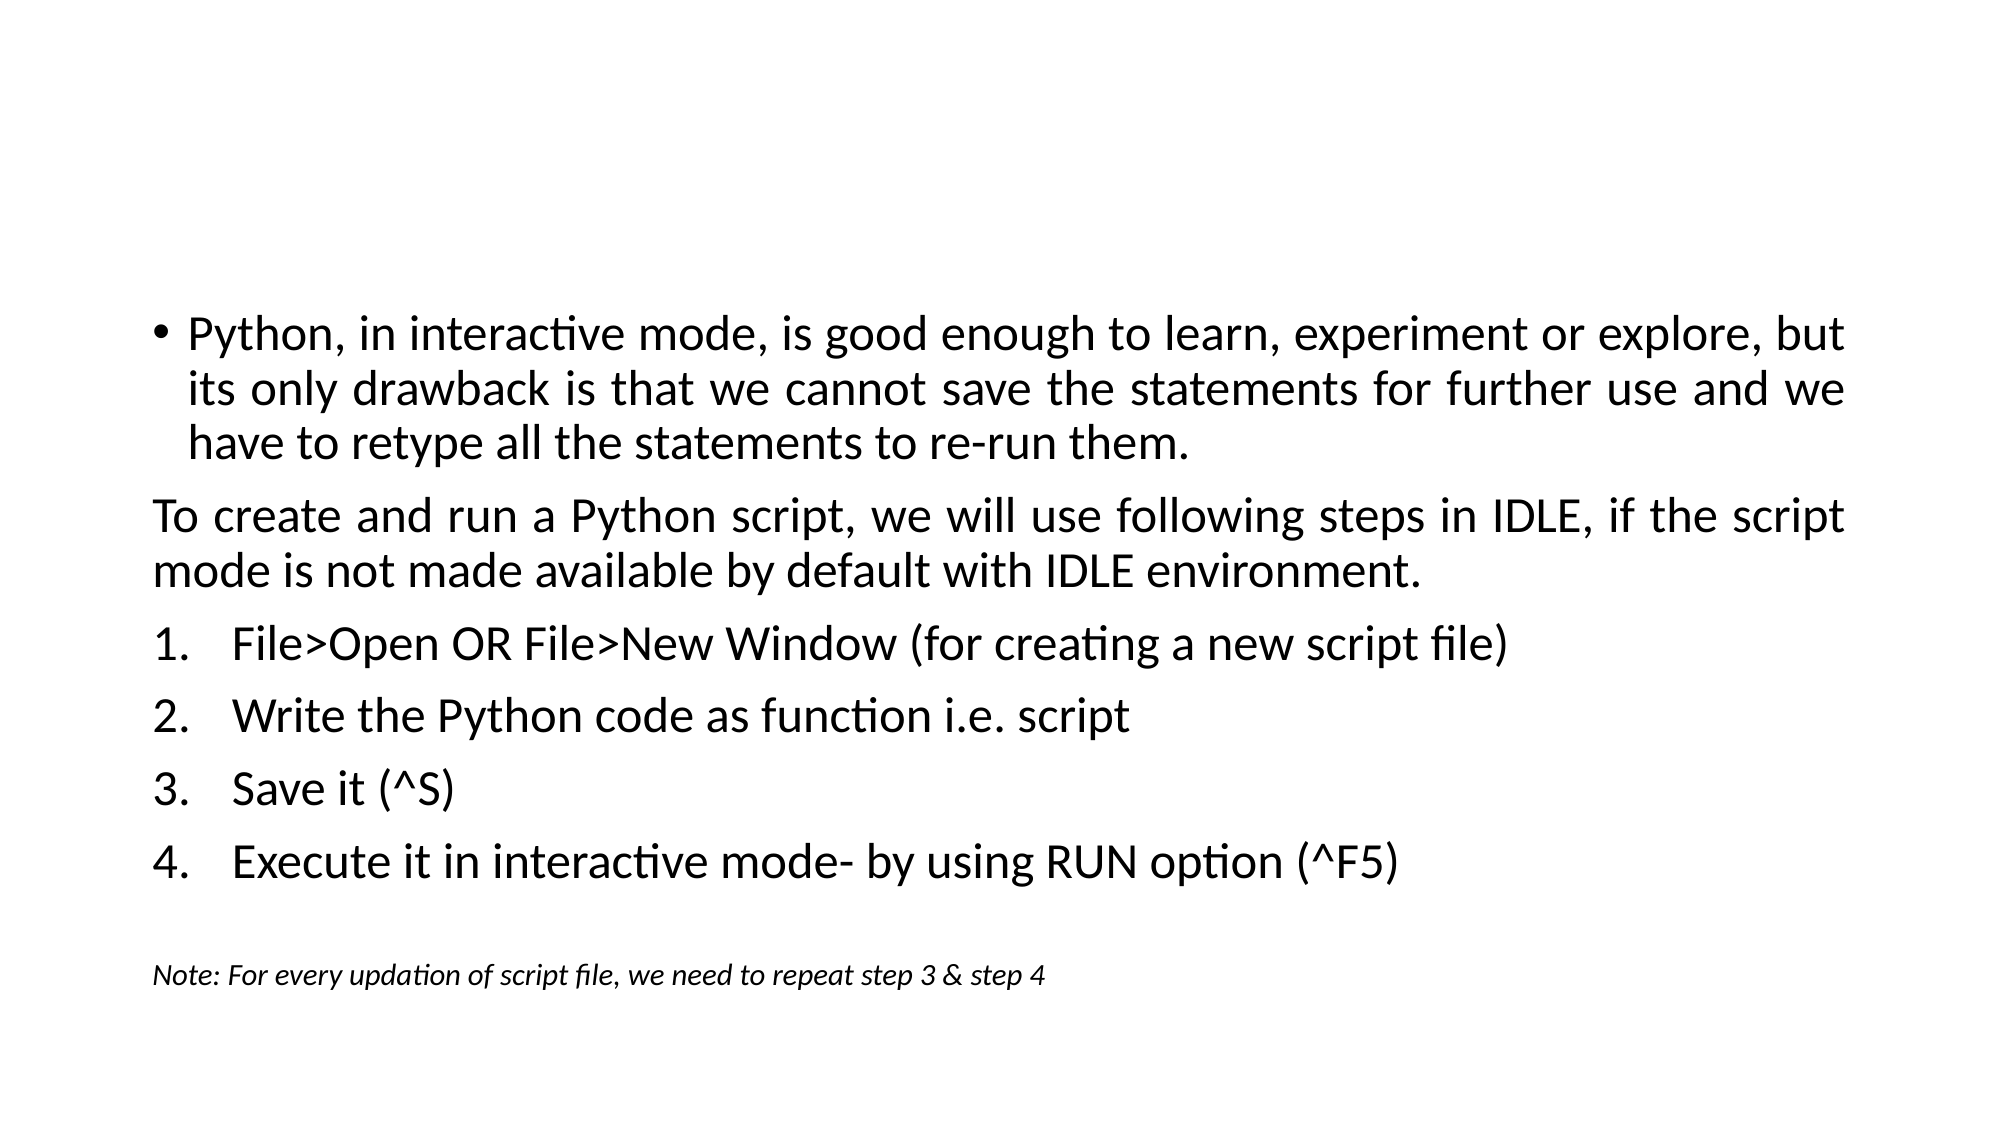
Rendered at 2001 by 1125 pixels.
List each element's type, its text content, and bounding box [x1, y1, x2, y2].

list Python, in interactive mode, is good enough to learn, experiment or explore, but its only drawback is that we cannot save the statements for further use and we have to retype all the statements to re-run them. To create and run a Python script, we will use following steps in IDLE, if the script mode is not made available by default with IDLE environment. File>Open OR File>New Window (for creating a new script file) Write the Python code as function i.e. script Save it (^S) Execute it in interactive mode- by using RUN option (^F5) Note: For every updation of script file, we need to repeat step 3 & step 4 [137, 299, 1863, 1014]
